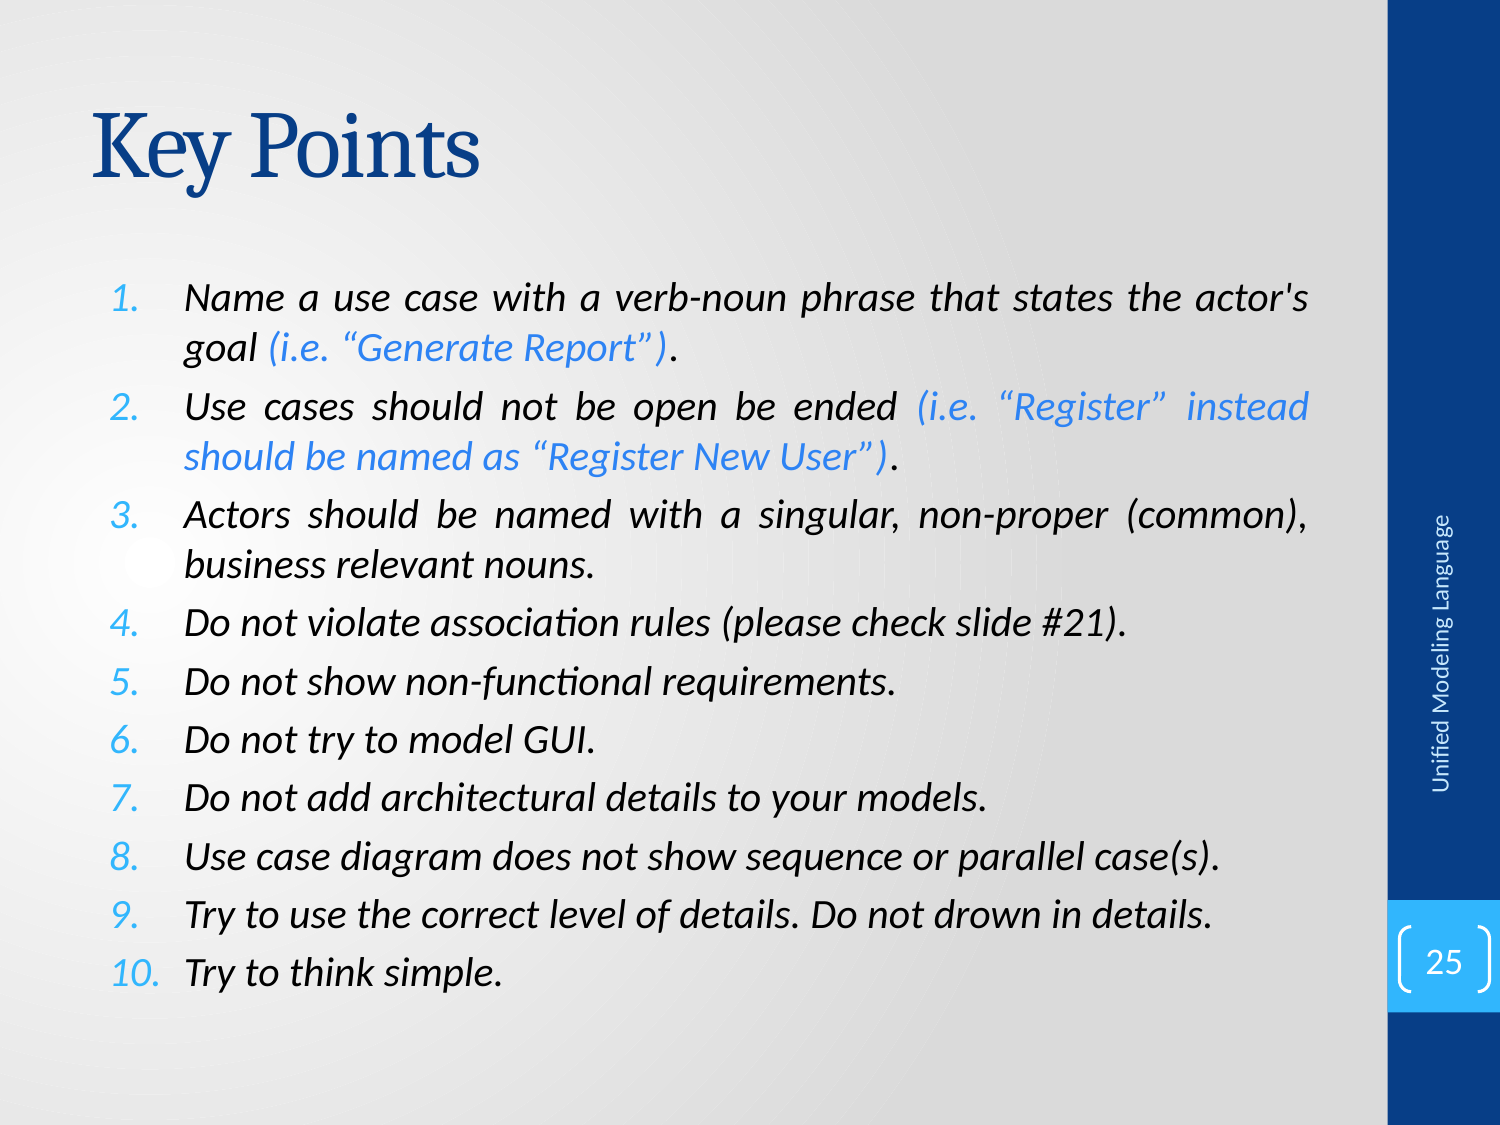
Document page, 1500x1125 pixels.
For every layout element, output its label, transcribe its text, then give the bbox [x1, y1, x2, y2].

list Name a use case with a verb-noun phrase that states the actor's goal (i.e. “Generate Report”). Use cases should not be open be ended (i.e. “Register” instead should be named as “Register New User”). Actors should be named with a singular, non-proper (common), business relevant nouns. Do not violate association rules (please check slide #21). Do not show non-functional requirements. Do not try to model GUI. Do not add architectural details to your models. Use case diagram does not show sequence or parallel case(s). Try to use the correct level of details. Do not drown in details. Try to think simple. [75, 262, 1325, 1050]
title Key Points [75, 45, 1325, 233]
slide_number 25 [1397, 925, 1492, 994]
footer Unified Modeling Language [1408, 500, 1469, 889]
